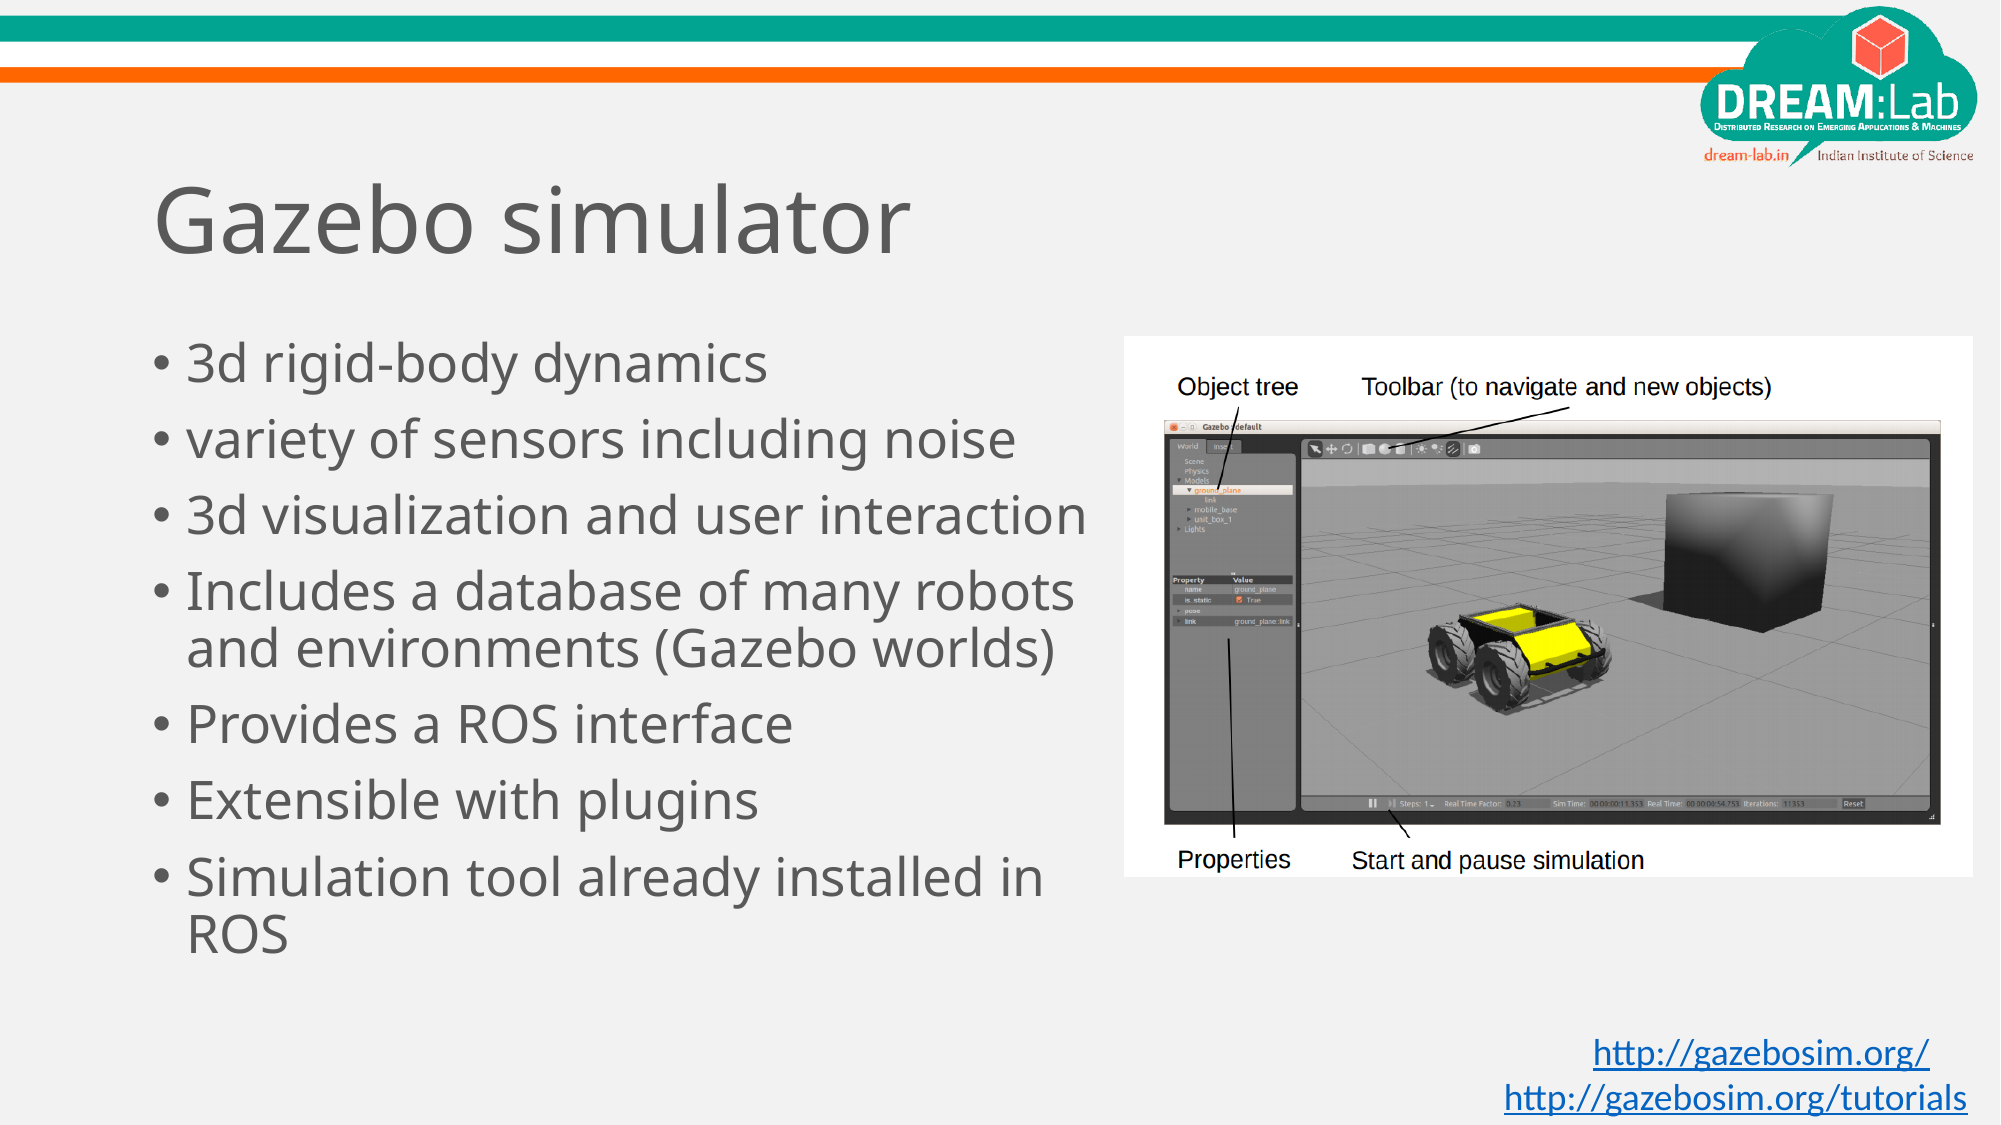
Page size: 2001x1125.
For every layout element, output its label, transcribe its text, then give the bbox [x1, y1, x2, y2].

list 3d rigid-body dynamics variety of sensors including noise 3d visualization and user interaction Includes a database of many robots and environments (Gazebo worlds) Provides a ROS interface Extensible with plugins Simulation tool already installed in ROS [137, 328, 1136, 984]
text_box http://gazebosim.org/ [1577, 1020, 2000, 1065]
text_box http://gazebosim.org/tutorials [1488, 1065, 2000, 1125]
picture [1694, 0, 1986, 237]
title Gazebo simulator [137, 141, 1863, 307]
picture [1124, 336, 1973, 878]
